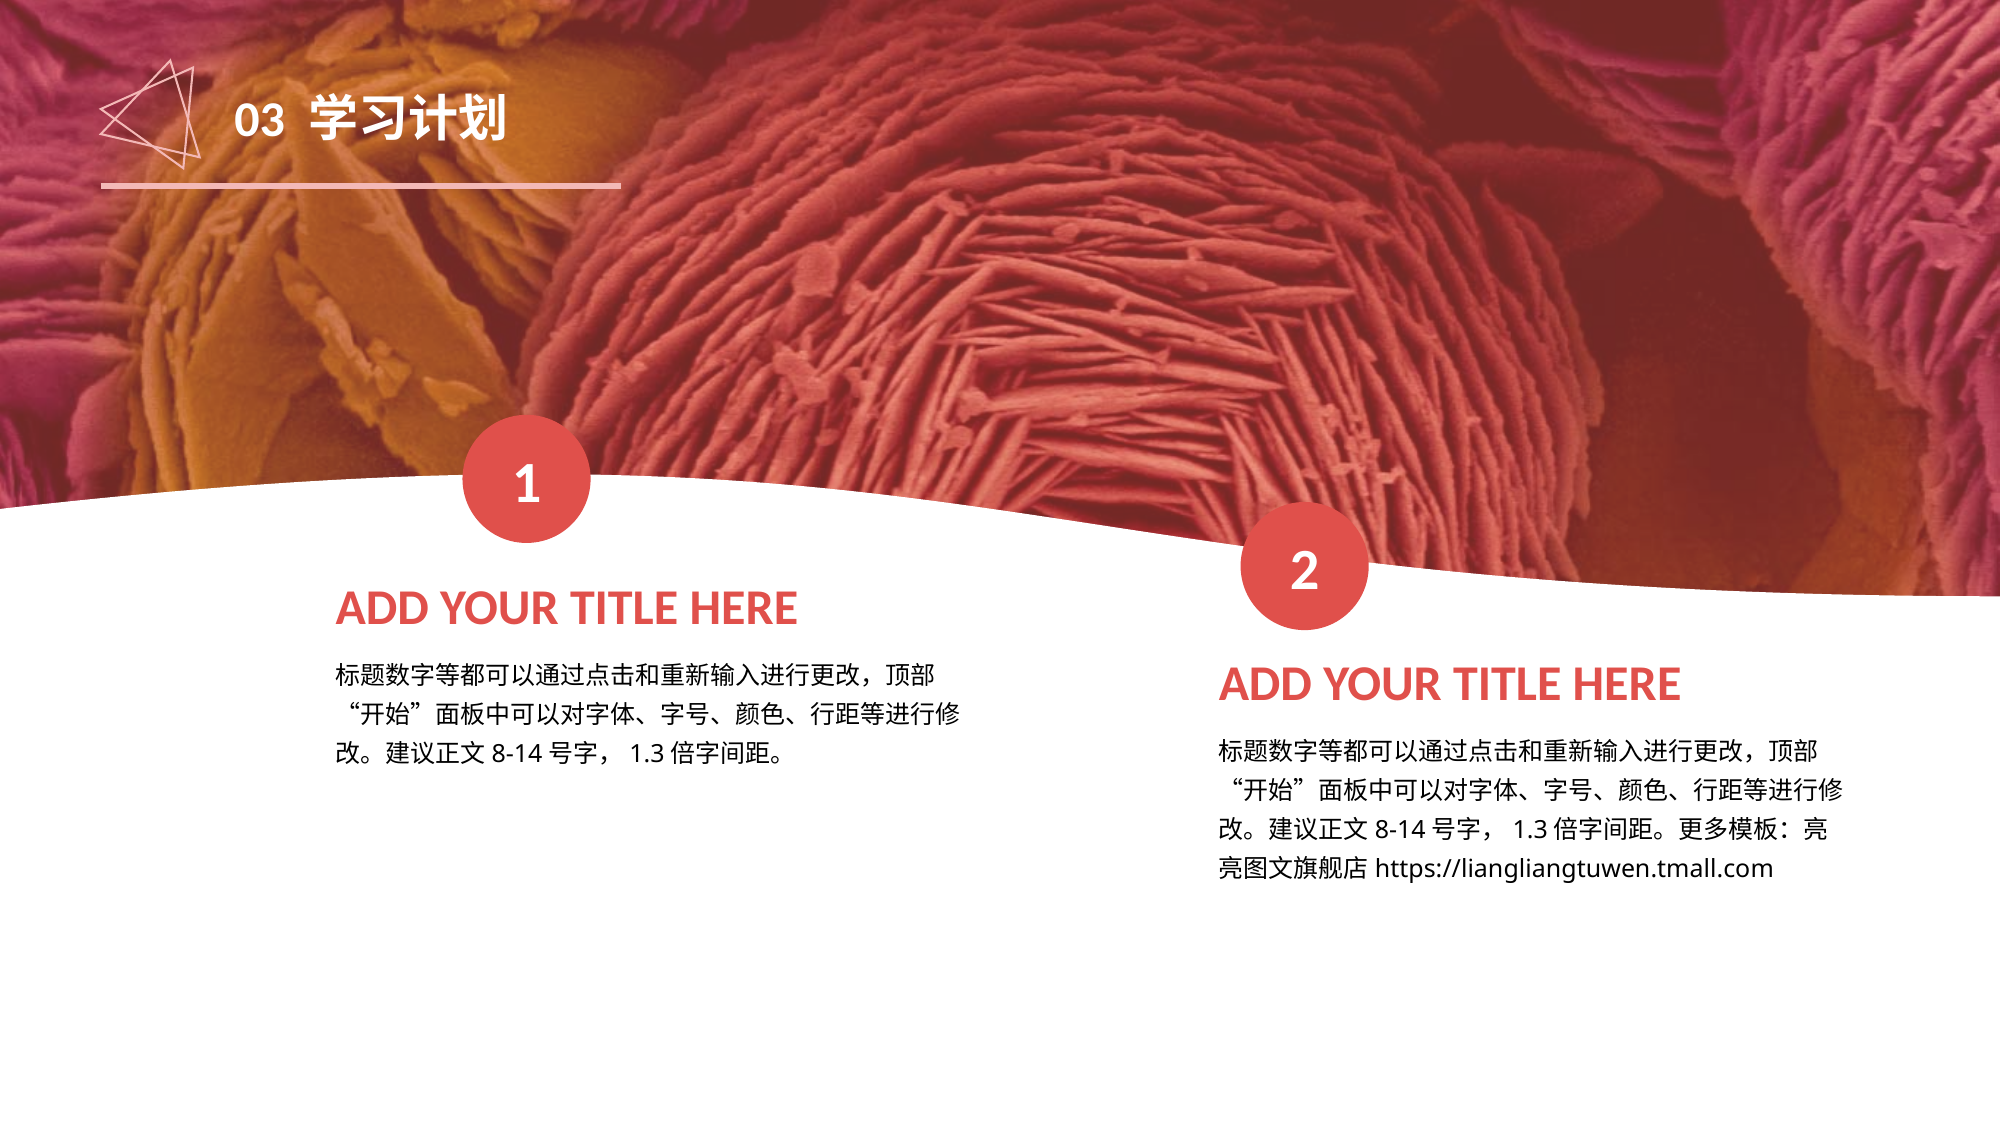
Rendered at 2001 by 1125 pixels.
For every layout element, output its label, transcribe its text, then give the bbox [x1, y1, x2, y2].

text_box ADD YOUR TITLE HERE [1204, 643, 1744, 719]
list 03 学习计划 [219, 85, 720, 151]
text_box 1 [461, 413, 592, 544]
text_box 标题数字等都可以通过点击和重新输入进行更改，顶部“开始”面板中可以对字体、字号、颜色、行距等进行修改。建议正文8-14号字，1.3倍字间距。 [320, 642, 984, 775]
text_box ADD YOUR TITLE HERE [320, 567, 861, 642]
text_box 2 [1239, 500, 1370, 632]
text_box 标题数字等都可以通过点击和重新输入进行更改，顶部“开始”面板中可以对字体、字号、颜色、行距等进行修改。建议正文8-14号字，1.3倍字间距。更多模板：亮亮图文旗舰店https://liangliangtuwen.tmall.com [1204, 719, 1867, 890]
